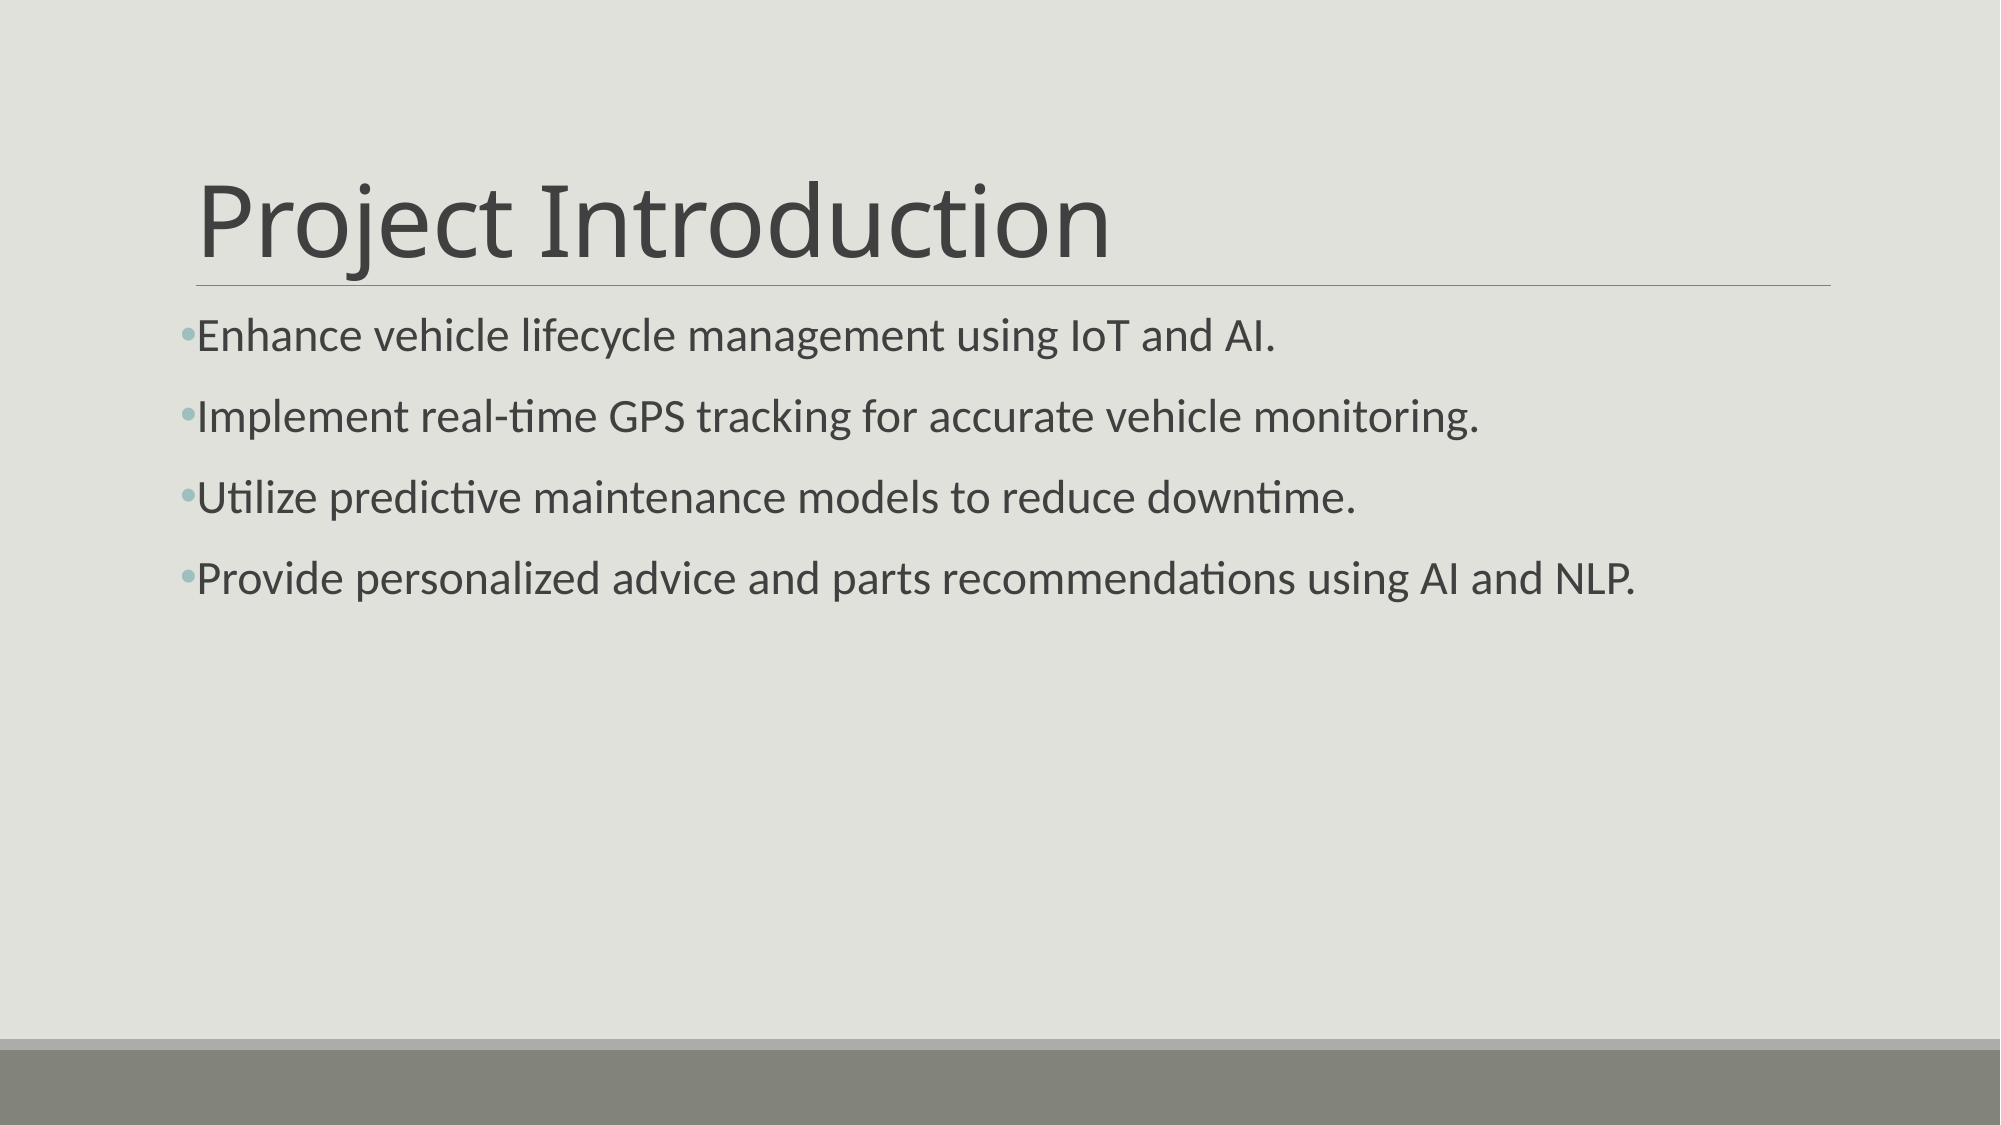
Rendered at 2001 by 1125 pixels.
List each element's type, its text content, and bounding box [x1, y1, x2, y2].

title Project Introduction [180, 47, 1830, 285]
list Enhance vehicle lifecycle management using IoT and AI. Implement real-time GPS tracking for accurate vehicle monitoring. Utilize predictive maintenance models to reduce downtime. Provide personalized advice and parts recommendations using AI and NLP. [180, 302, 1830, 963]
